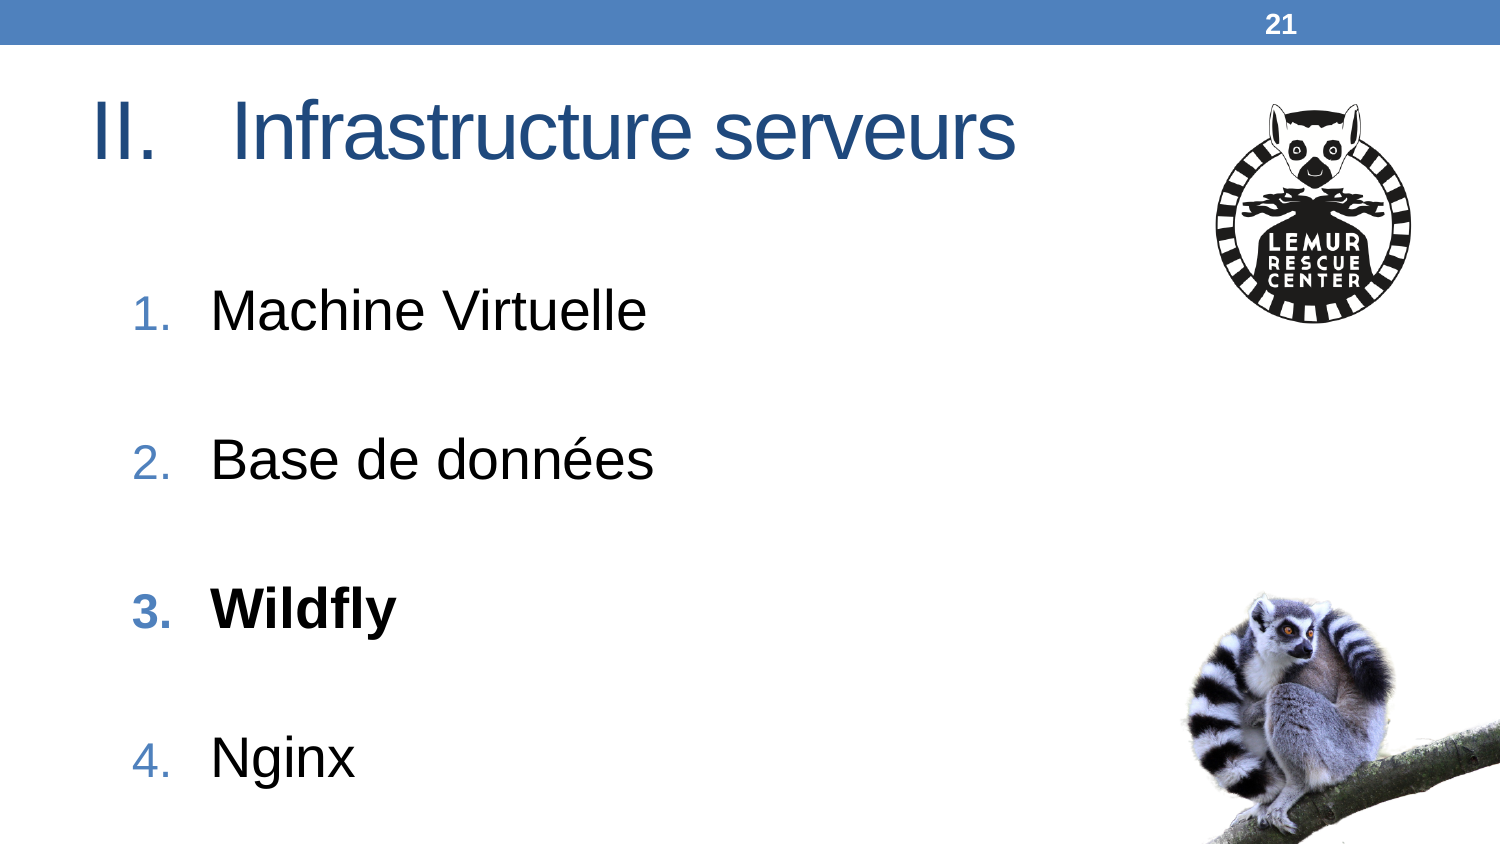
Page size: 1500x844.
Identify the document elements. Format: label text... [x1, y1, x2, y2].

picture [1200, 90, 1426, 334]
slide_number 21 [1250, 2, 1425, 43]
picture [1125, 562, 1500, 844]
title Infrastructure serveurs [75, 65, 1425, 188]
list Machine Virtuelle Base de données Wildfly Nginx [75, 196, 1425, 797]
